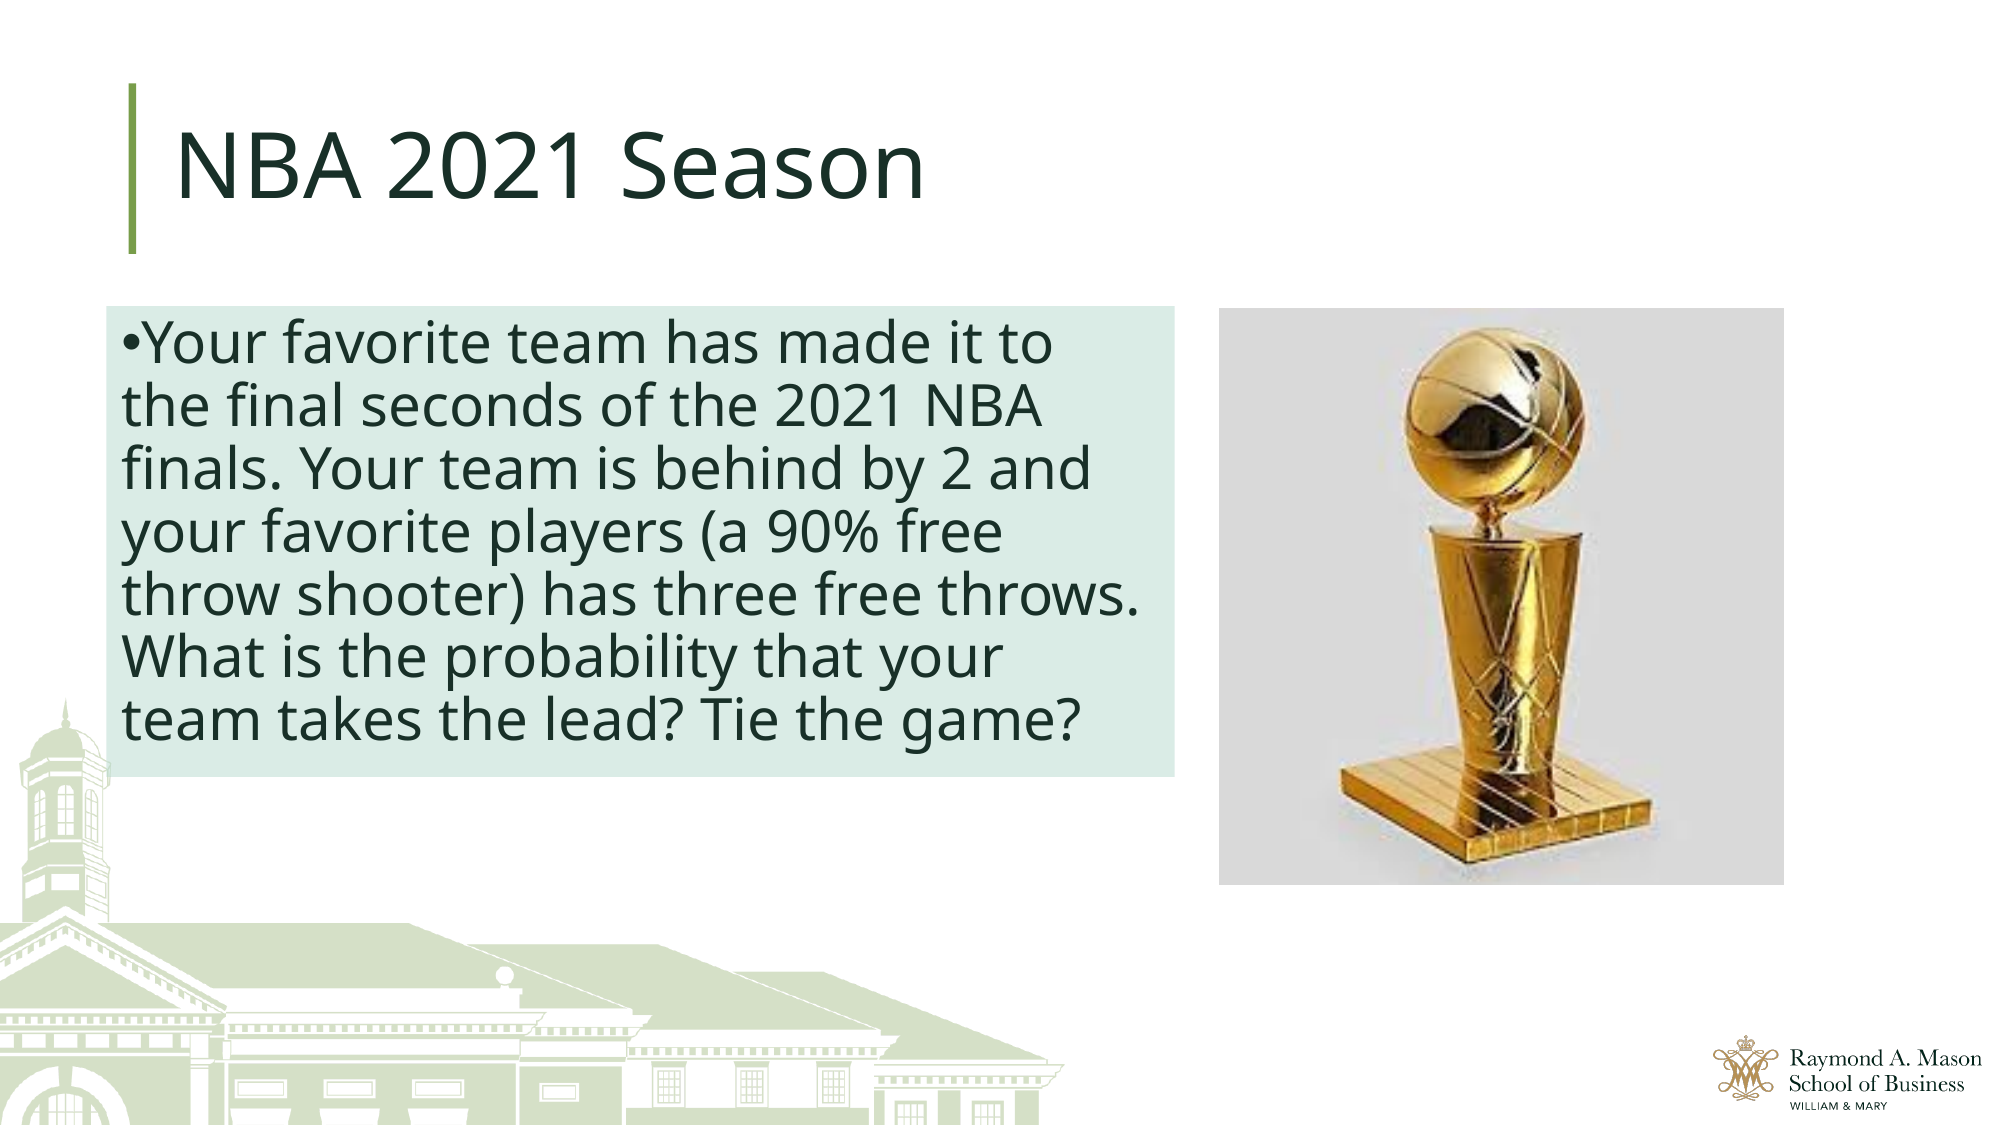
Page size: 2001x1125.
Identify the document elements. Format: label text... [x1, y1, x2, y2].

title NBA 2021 Season [158, 31, 1000, 306]
picture [1218, 308, 1784, 885]
list Your favorite team has made it to the final seconds of the 2021 NBA finals. Your team is behind by 2 and your favorite players (a 90% free throw shooter) has three free throws. What is the probability that your team takes the lead? Tie the game? [106, 306, 1175, 777]
picture [0, 697, 1065, 1125]
picture [1713, 1035, 1982, 1110]
